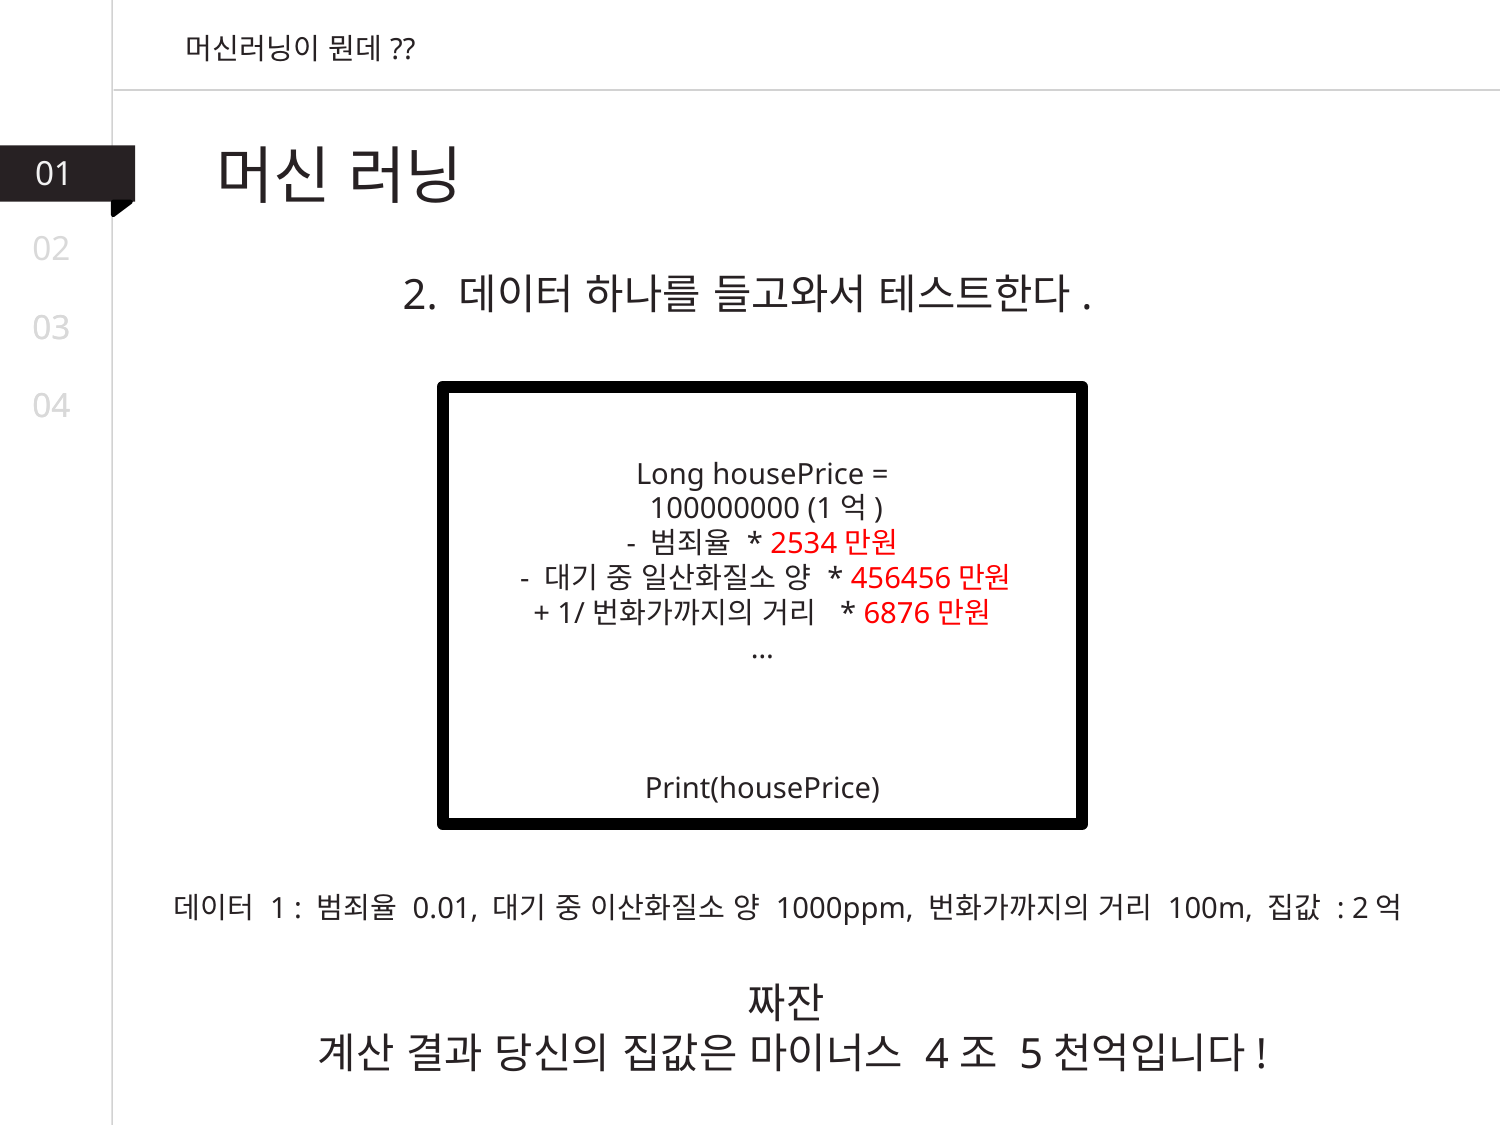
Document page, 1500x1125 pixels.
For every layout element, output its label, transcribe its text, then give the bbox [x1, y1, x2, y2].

text_box 04 [17, 376, 92, 432]
text_box 데이터 1 : 범죄율 0.01, 대기 중 이산화질소 양 1000ppm, 번화가까지의 거리 100m, 집값 : 2억 [141, 881, 1444, 932]
text_box [441, 385, 1084, 826]
text_box 03 [17, 298, 92, 354]
text_box 01 [20, 144, 107, 200]
text_box 02 [17, 219, 92, 275]
text_box [117, 143, 137, 204]
text_box [117, 199, 133, 215]
text_box 짜잔 계산 결과 당신의 집값은 마이너스 4조 5천억입니다! [247, 969, 1338, 1085]
text_box 머신러닝이 뭔데?? [171, 22, 1069, 73]
text_box [0, 143, 107, 204]
text_box 머신 러닝 [201, 129, 1178, 219]
text_box 2. 데이터 하나를 들고와서 테스트한다. [387, 260, 1365, 326]
